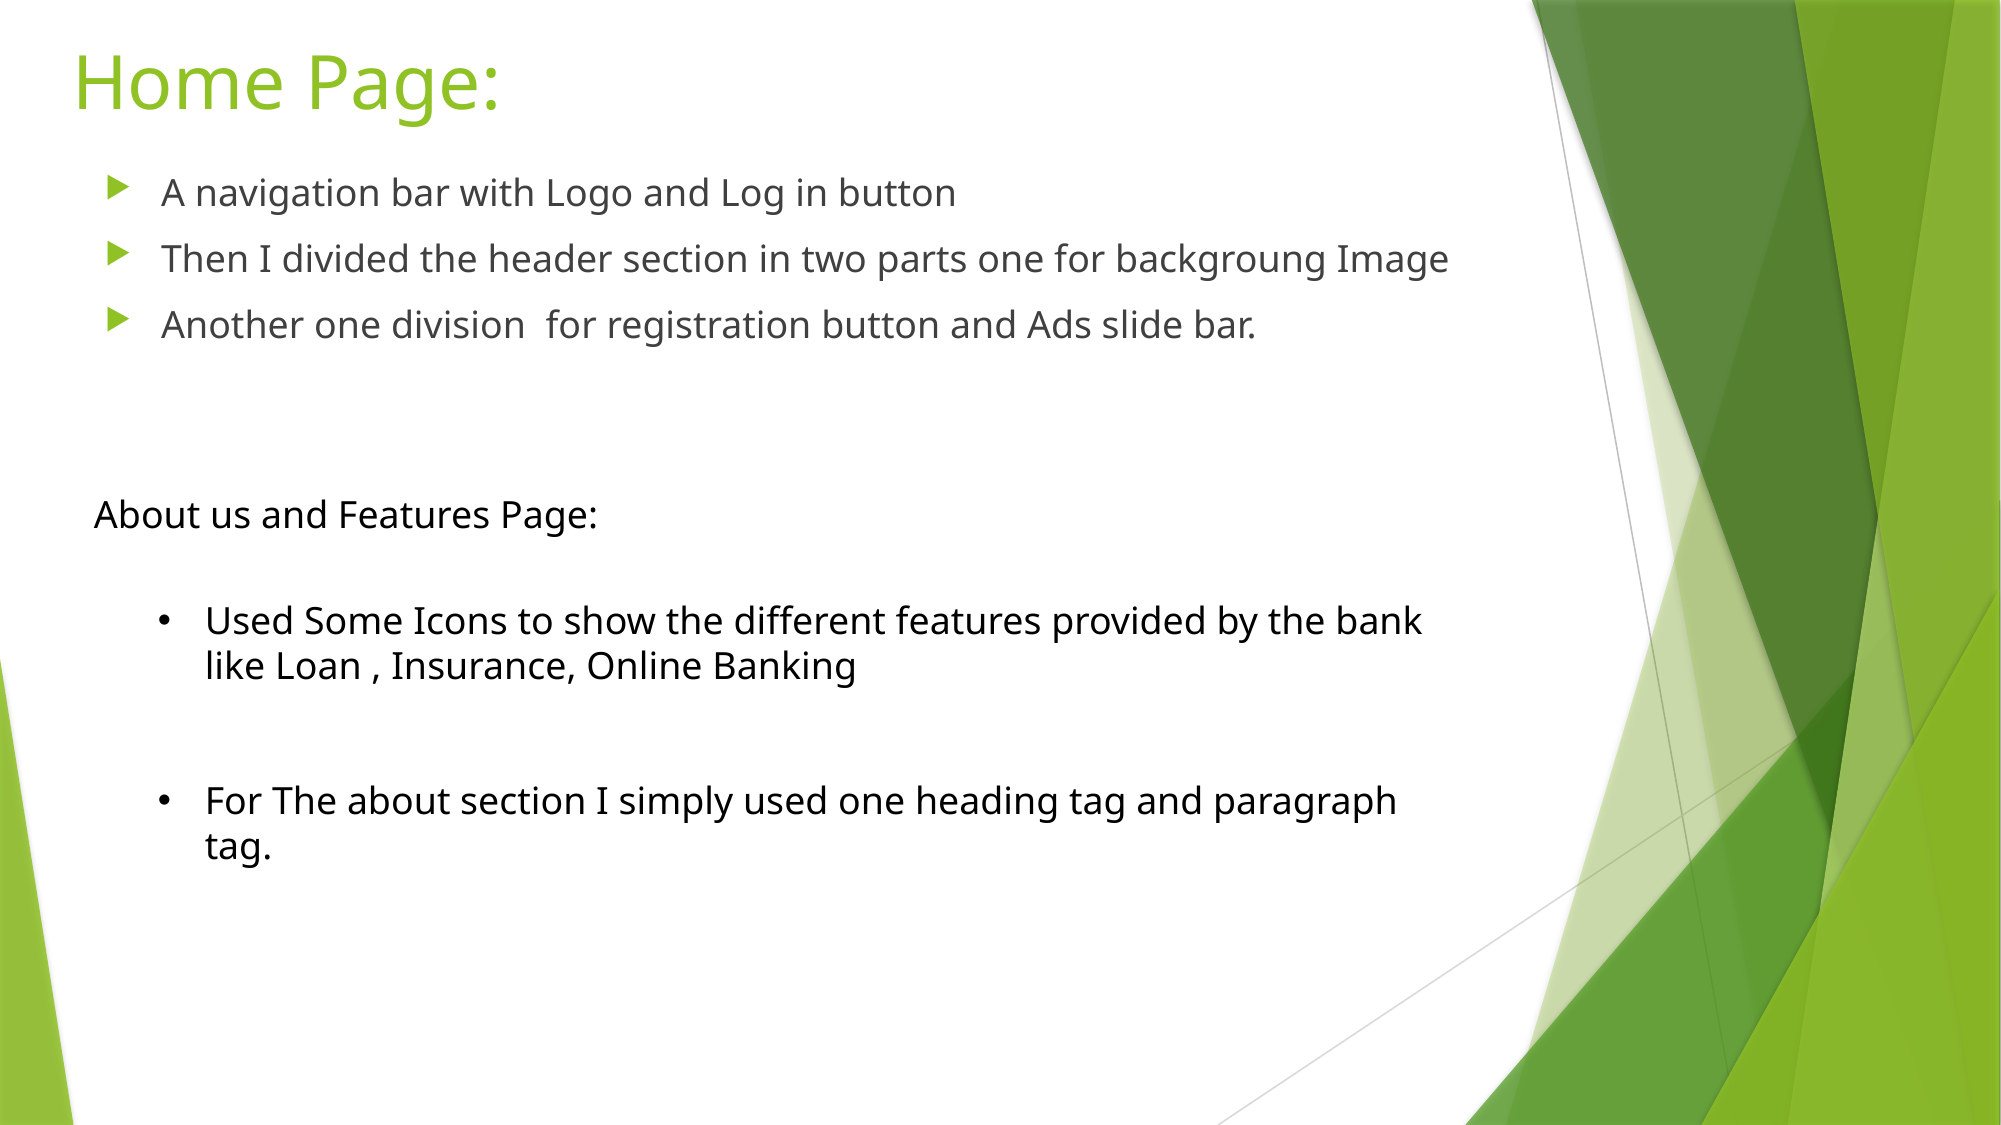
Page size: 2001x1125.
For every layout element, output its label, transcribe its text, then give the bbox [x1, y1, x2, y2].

list A navigation bar with Logo and Log in button Then I divided the header section in two parts one for backgroung Image Another one division for registration button and Ads slide bar. [89, 161, 1500, 425]
text_box Used Some Icons to show the different features provided by the bank like Loan , Insurance, Online Banking For The about section I simply used one heading tag and paragraph tag. [143, 589, 1468, 874]
title Home Page: [57, 27, 1468, 244]
text_box About us and Features Page: [79, 483, 614, 544]
